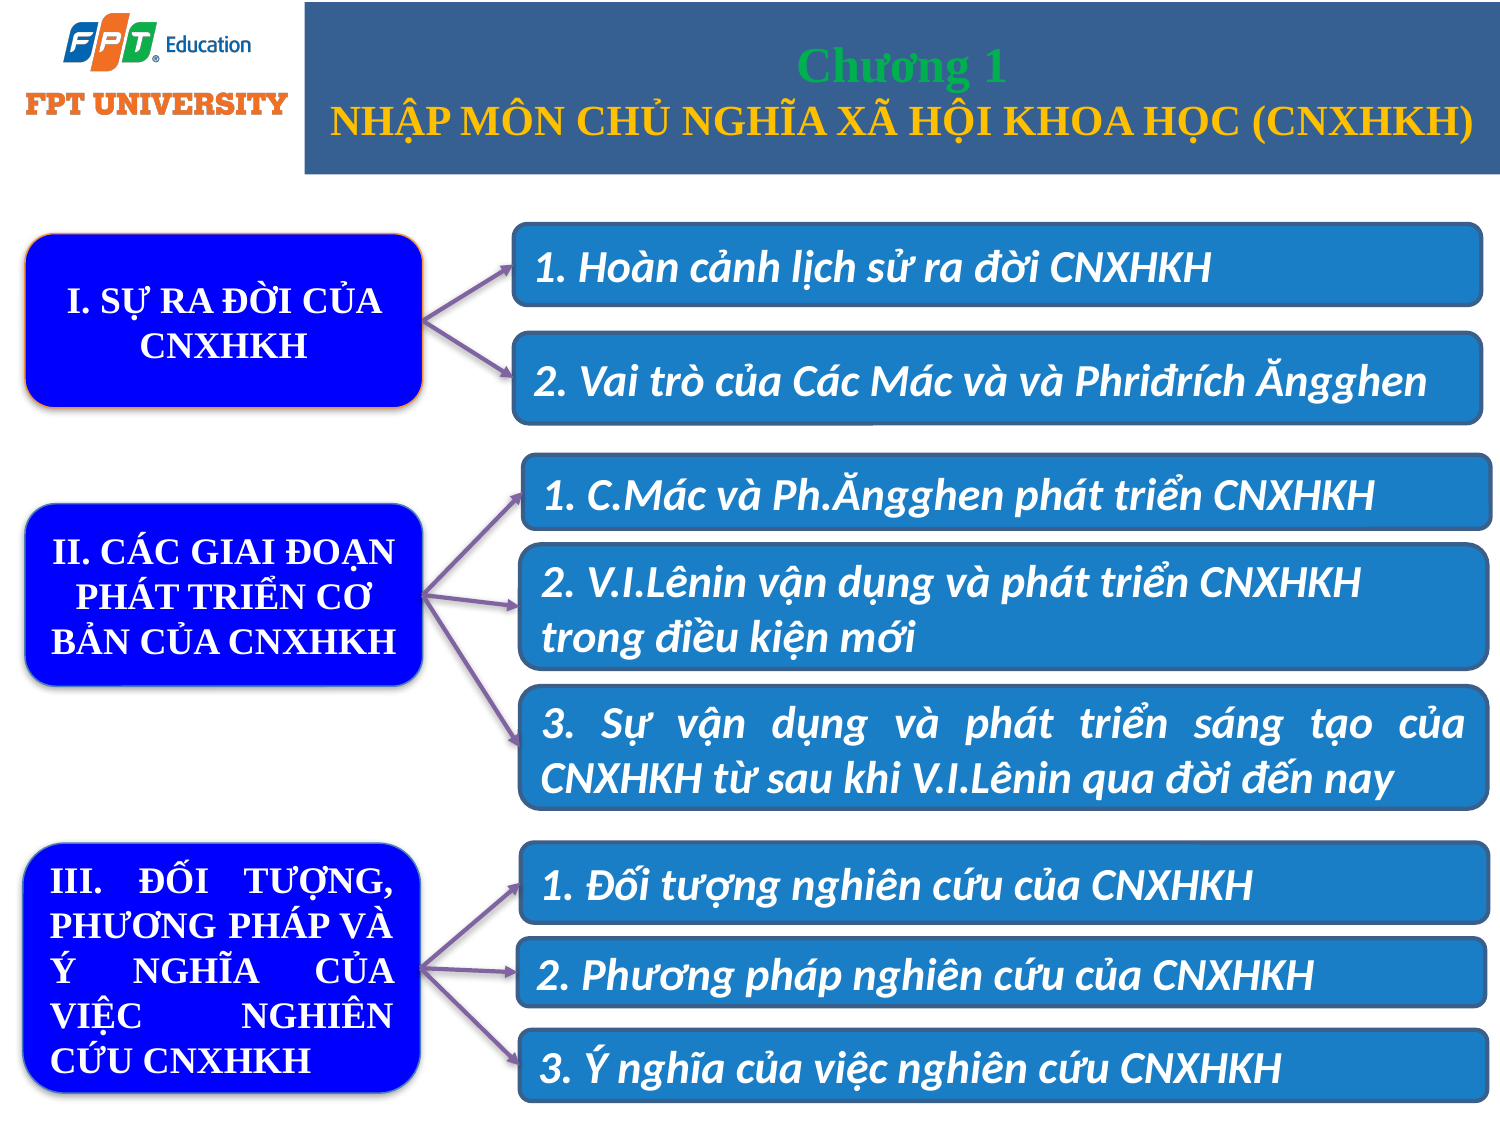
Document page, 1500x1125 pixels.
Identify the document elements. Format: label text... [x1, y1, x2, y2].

text_box 3. Sự vận dụng và phát triển sáng tạo của CNXHKH từ sau khi V.I.Lênin qua đời đến nay [517, 683, 1490, 811]
title Chương 1 NHẬP MÔN CHỦ NGHĨA XÃ HỘI KHOA HỌC (CNXHKH) [304, 2, 1500, 175]
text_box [422, 320, 514, 379]
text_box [420, 882, 521, 967]
text_box 2. Phương pháp nghiên cứu của CNXHKH [525, 936, 1488, 1009]
picture [26, 13, 288, 115]
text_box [422, 264, 514, 320]
text_box 2. V.I.Lênin vận dụng và phát triển CNXHKH trong điều kiện mới [526, 542, 1490, 672]
text_box 1. C.Mác và Ph.Ăngghen phát triển CNXHKH [520, 452, 1493, 531]
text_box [422, 491, 524, 595]
text_box III. ĐỐI TƯỢNG, PHƯƠNG PHÁP VÀ Ý NGHĨA CỦA VIỆC NGHIÊN CỨU CNXHKH [21, 842, 421, 1094]
text_box II. CÁC GIAI ĐOẠN PHÁT TRIỂN CƠ BẢN CỦA CNXHKH [24, 502, 417, 688]
text_box I. SỰ RA ĐỜI CỦA CNXHKH [24, 232, 424, 409]
text_box 2. Vai trò của Các Mác và và Phriđrích Ăngghen [511, 330, 1484, 426]
text_box 3. Ý nghĩa của việc nghiên cứu CNXHKH [517, 1027, 1490, 1104]
text_box 1. Đối tượng nghiên cứu của CNXHKH [518, 840, 1491, 925]
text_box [420, 967, 520, 1066]
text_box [422, 594, 521, 748]
text_box 1. Hoàn cảnh lịch sử ra đời CNXHKH [511, 221, 1484, 308]
